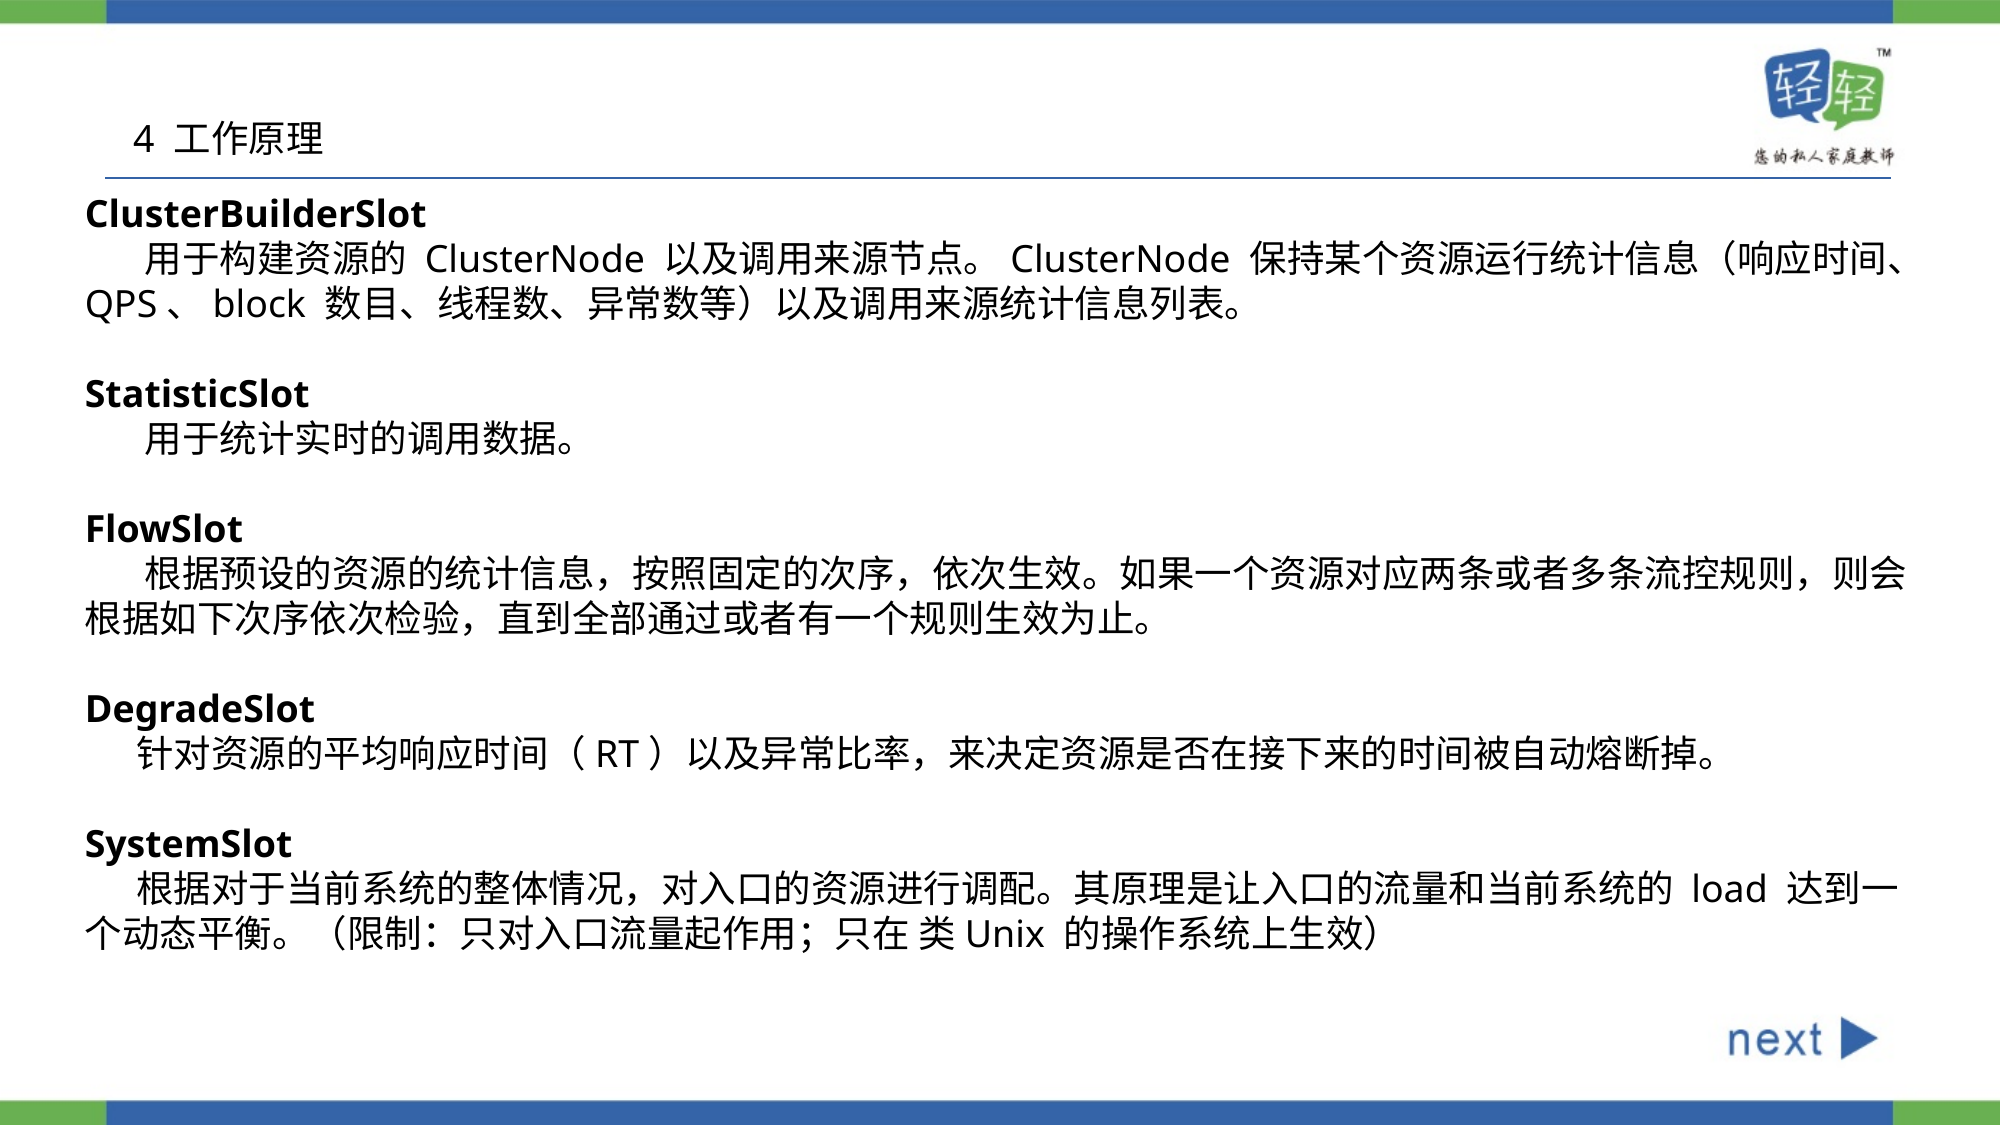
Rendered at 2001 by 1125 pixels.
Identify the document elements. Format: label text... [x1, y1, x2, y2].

text_box 4 工作原理 [118, 107, 1018, 168]
text_box ClusterBuilderSlot 用于构建资源的 ClusterNode 以及调用来源节点。ClusterNode 保持某个资源运行统计信息（响应时间、QPS、block 数目、线程数、异常数等）以及调用来源统计信息列表。 StatisticSlot 用于统计实时的调用数据。 FlowSlot 根据预设的资源的统计信息，按照固定的次序，依次生效。如果一个资源对应两条或者多条流控规则，则会根据如下次序依次检验，直到全部通过或者有一个规则生效为止。 DegradeSlot 针对资源的平均响应时间（RT）以及异常比率，来决定资源是否在接下来的时间被自动熔断掉。 SystemSlot 根据对于当前系统的整体情况，对入口的资源进行调配。其原理是让入口的流量和当前系统的 load 达到一个动态平衡。（限制：只对入口流量起作用；只在 类Unix 的操作系统上生效） [70, 182, 1947, 1098]
picture [0, 0, 2000, 1125]
